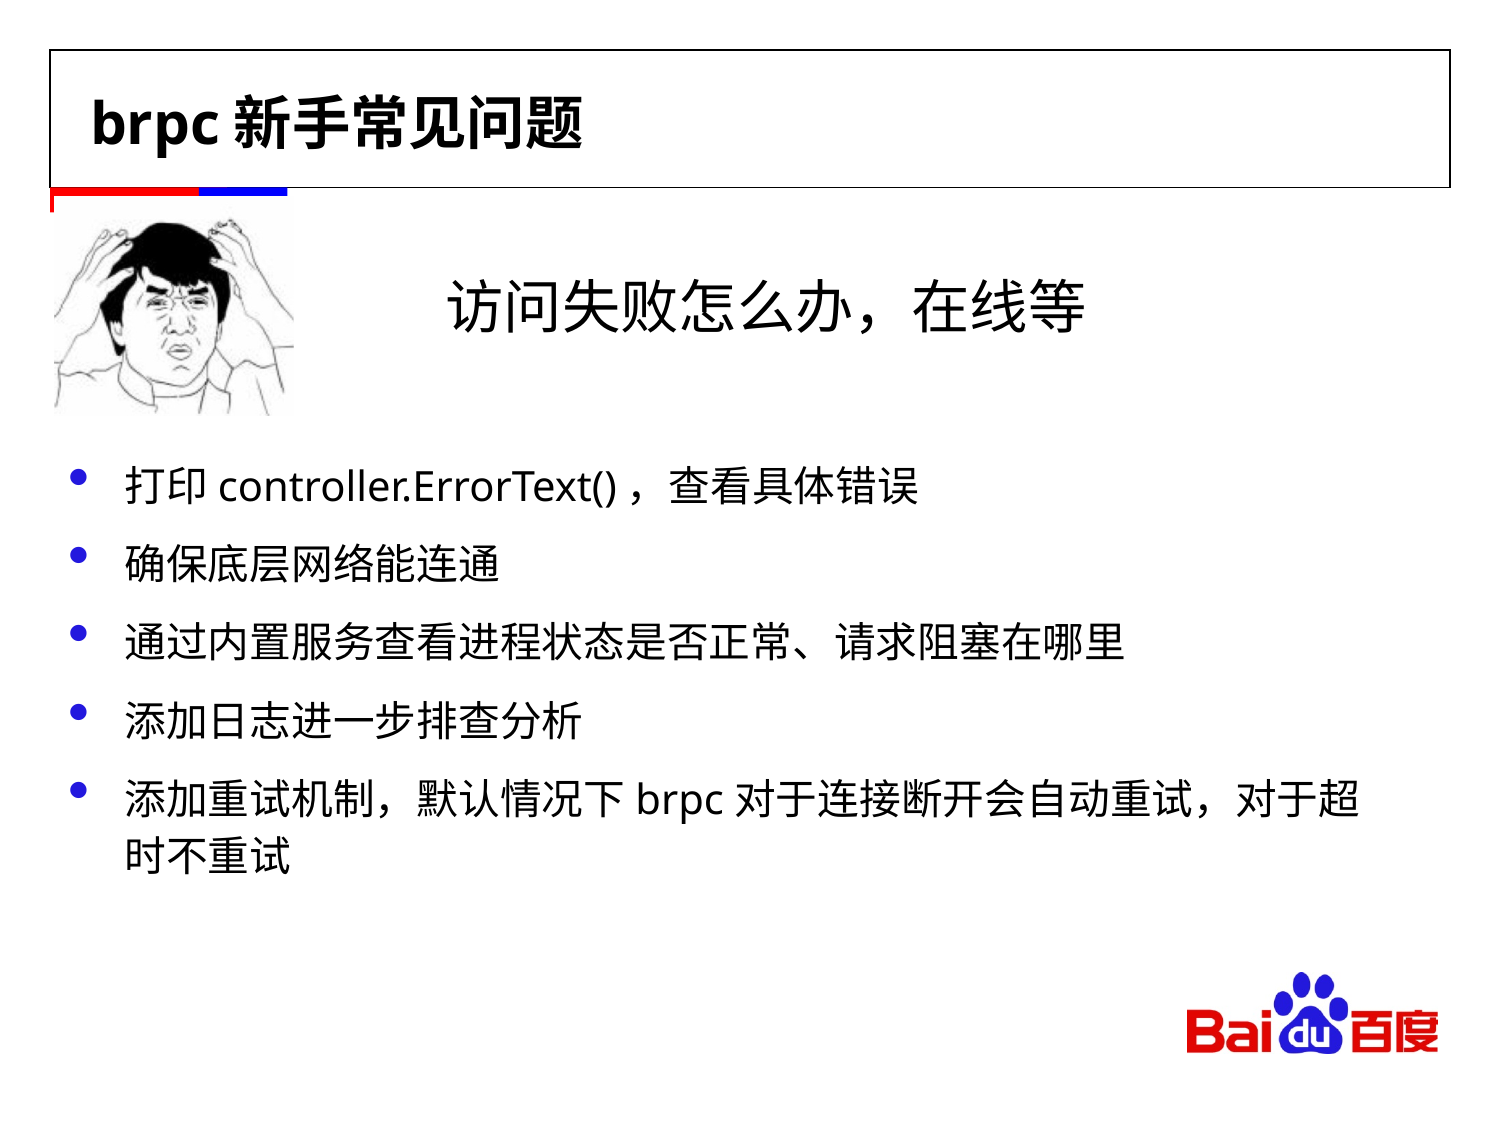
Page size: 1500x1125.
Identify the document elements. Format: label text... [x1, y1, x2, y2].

picture [54, 196, 295, 416]
list 打印controller.ErrorText()，查看具体错误 确保底层网络能连通 通过内置服务查看进程状态是否正常、请求阻塞在哪里 添加日志进一步排查分析 添加重试机制，默认情况下brpc对于连接断开会自动重试，对于超时不重试 [52, 444, 1377, 1024]
title brpc新手常见问题 [74, 56, 1426, 185]
text_box 访问失败怎么办，在线等 [430, 262, 1235, 348]
picture [1187, 972, 1438, 1054]
